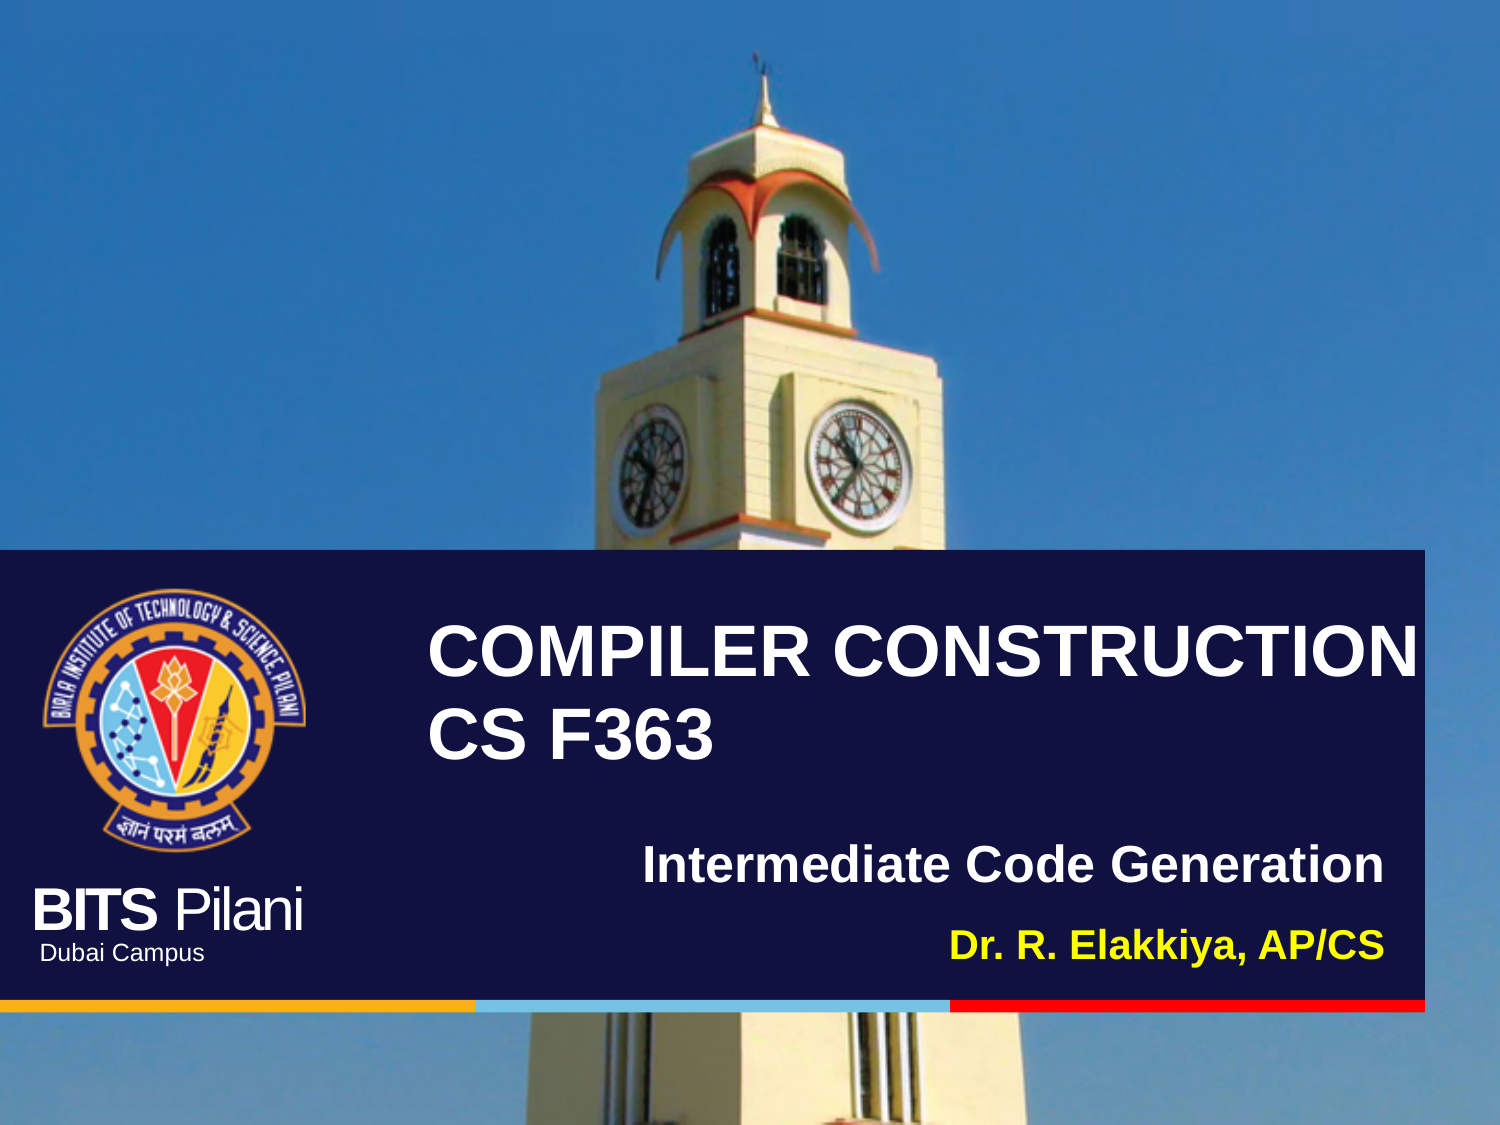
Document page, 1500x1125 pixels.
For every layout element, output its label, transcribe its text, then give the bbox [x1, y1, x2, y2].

title COMPILER CONSTRUCTION CS F363 [412, 565, 1438, 816]
list Intermediate Code Generation Dr. R. Elakkiya, AP/CS [412, 837, 1400, 975]
picture [0, 0, 1500, 1125]
